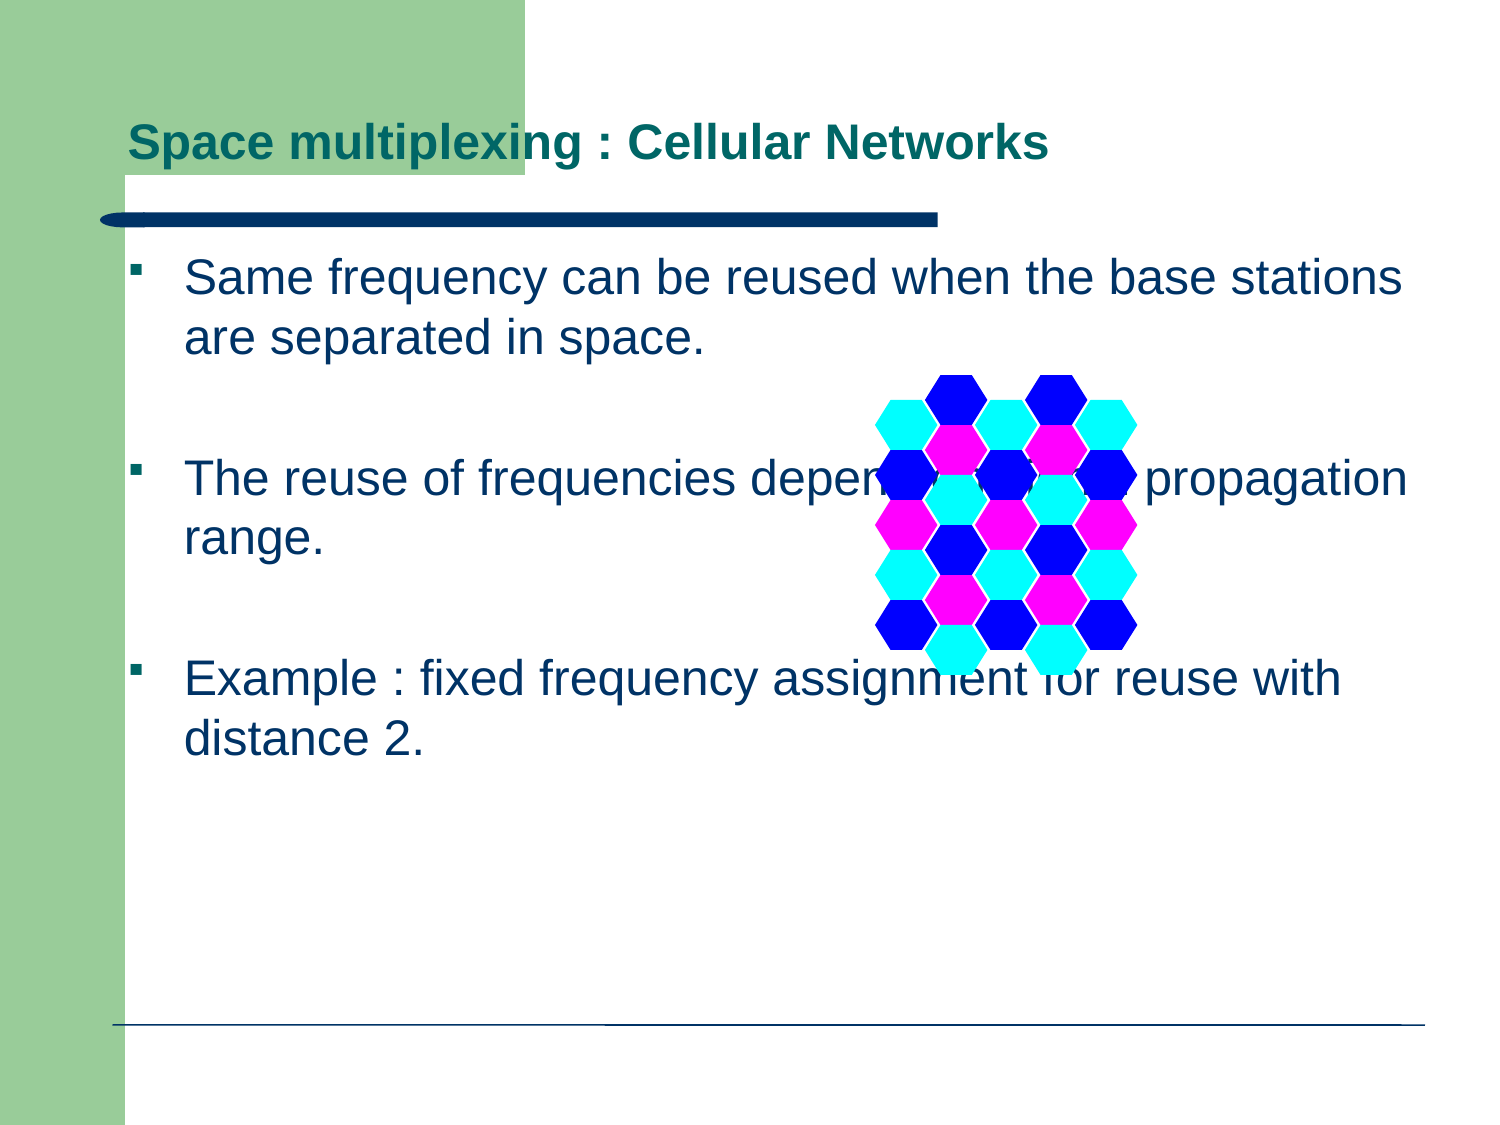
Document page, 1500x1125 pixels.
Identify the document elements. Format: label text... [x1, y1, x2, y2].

text_box [924, 525, 988, 575]
text_box [874, 450, 938, 500]
text_box [1074, 399, 1138, 450]
text_box [1074, 549, 1138, 600]
text_box [874, 399, 938, 450]
text_box [1074, 600, 1138, 650]
text_box [1074, 500, 1138, 550]
text_box [1024, 624, 1088, 675]
text_box [974, 500, 1038, 550]
text_box [1024, 375, 1088, 425]
title Space multiplexing : Cellular Networks [112, 87, 1463, 200]
list Same frequency can be reused when the base stations are separated in space. The reuse of frequencies depend on signal propagation range. Example : fixed frequency assignment for reuse with distance 2. [112, 237, 1463, 1050]
text_box [924, 425, 988, 475]
text_box [974, 549, 1038, 600]
text_box [874, 600, 938, 650]
text_box [874, 549, 938, 600]
text_box [924, 474, 988, 525]
text_box [974, 450, 1038, 500]
text_box [974, 600, 1038, 650]
text_box [974, 399, 1038, 450]
text_box [1024, 425, 1088, 475]
text_box [924, 575, 988, 625]
text_box [874, 500, 938, 550]
text_box [924, 624, 988, 675]
text_box [1074, 450, 1138, 500]
text_box [1026, 525, 1088, 575]
text_box [1024, 474, 1088, 525]
text_box [924, 375, 988, 425]
text_box [1024, 575, 1088, 625]
